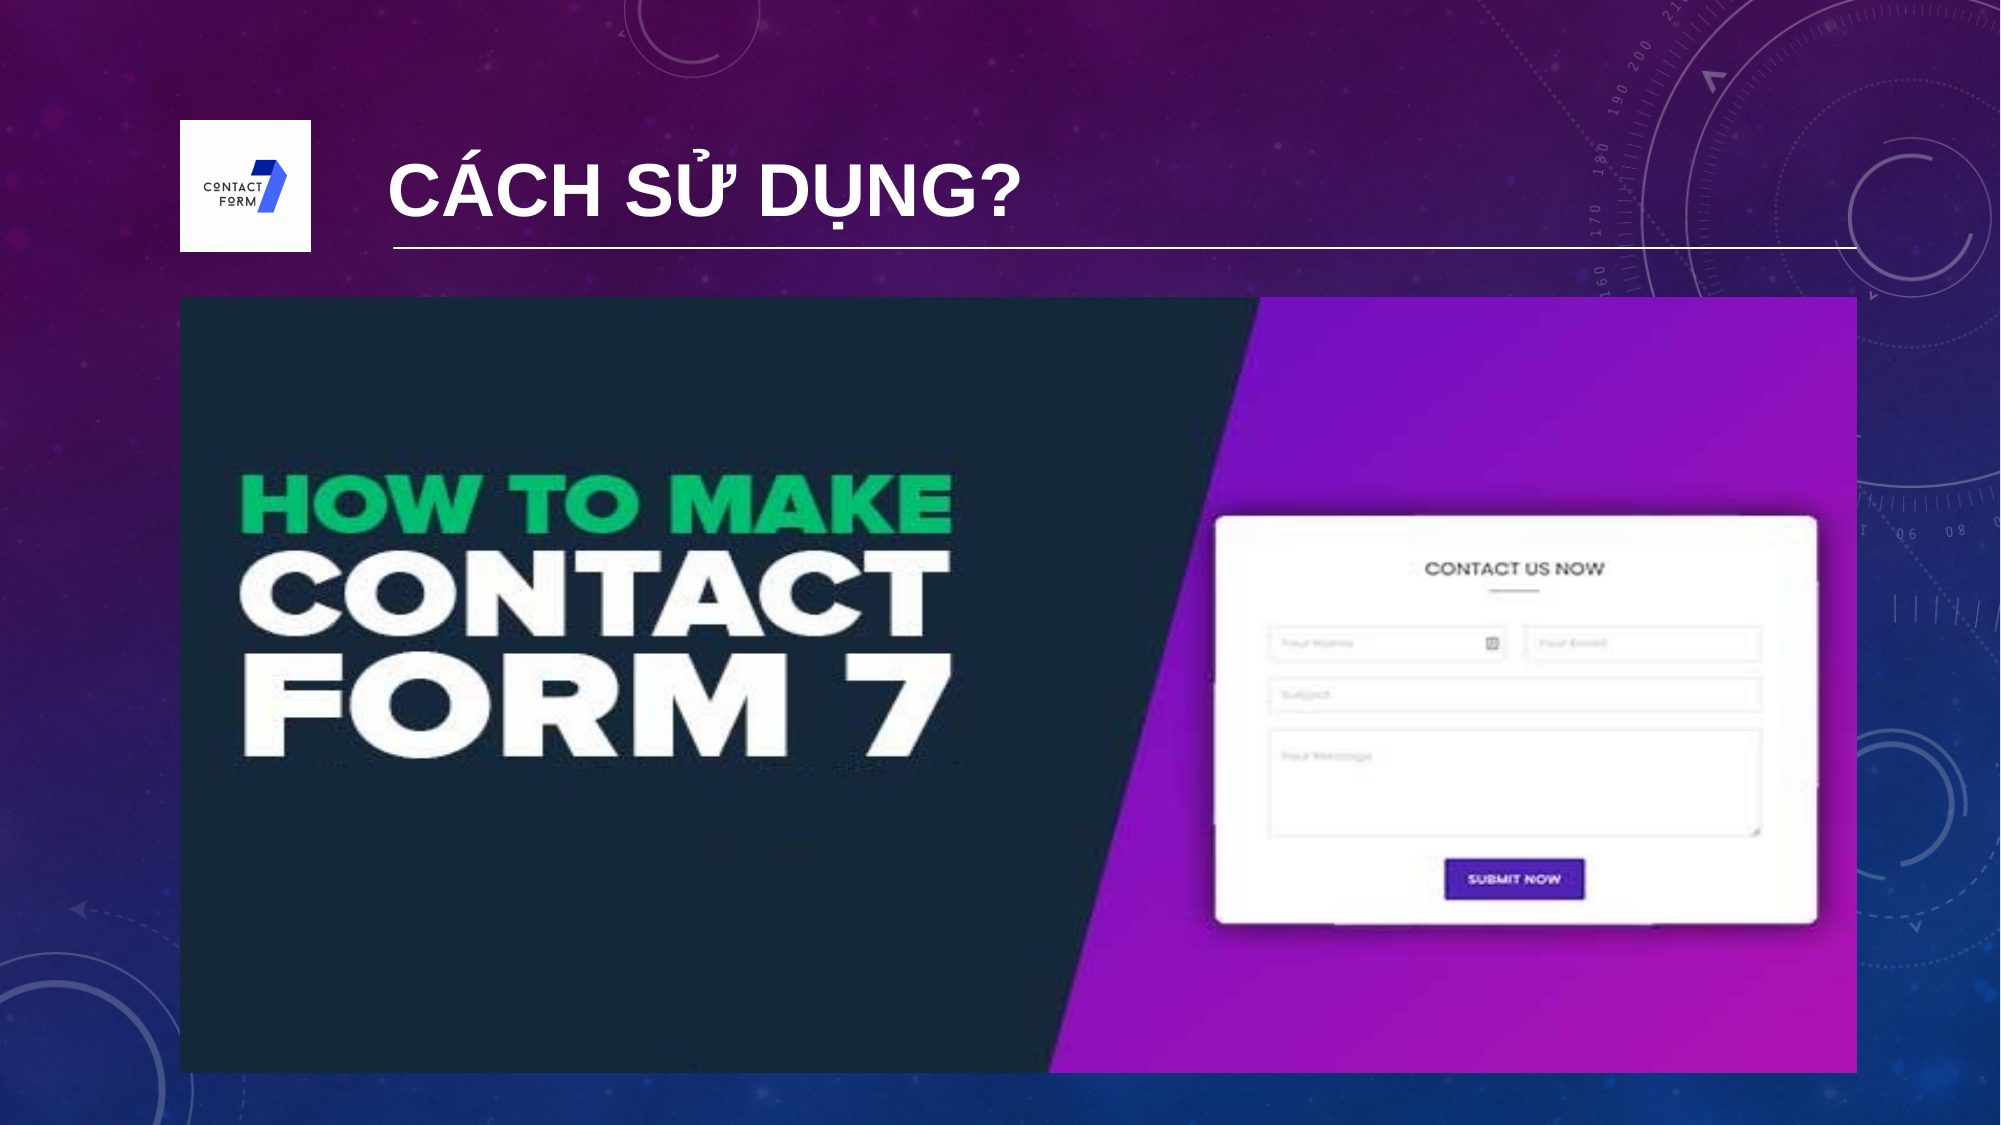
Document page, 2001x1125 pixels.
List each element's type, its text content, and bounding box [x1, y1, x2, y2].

picture [0, 0, 2001, 1125]
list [180, 120, 311, 252]
title Cách sử dụng? [351, 67, 1775, 297]
